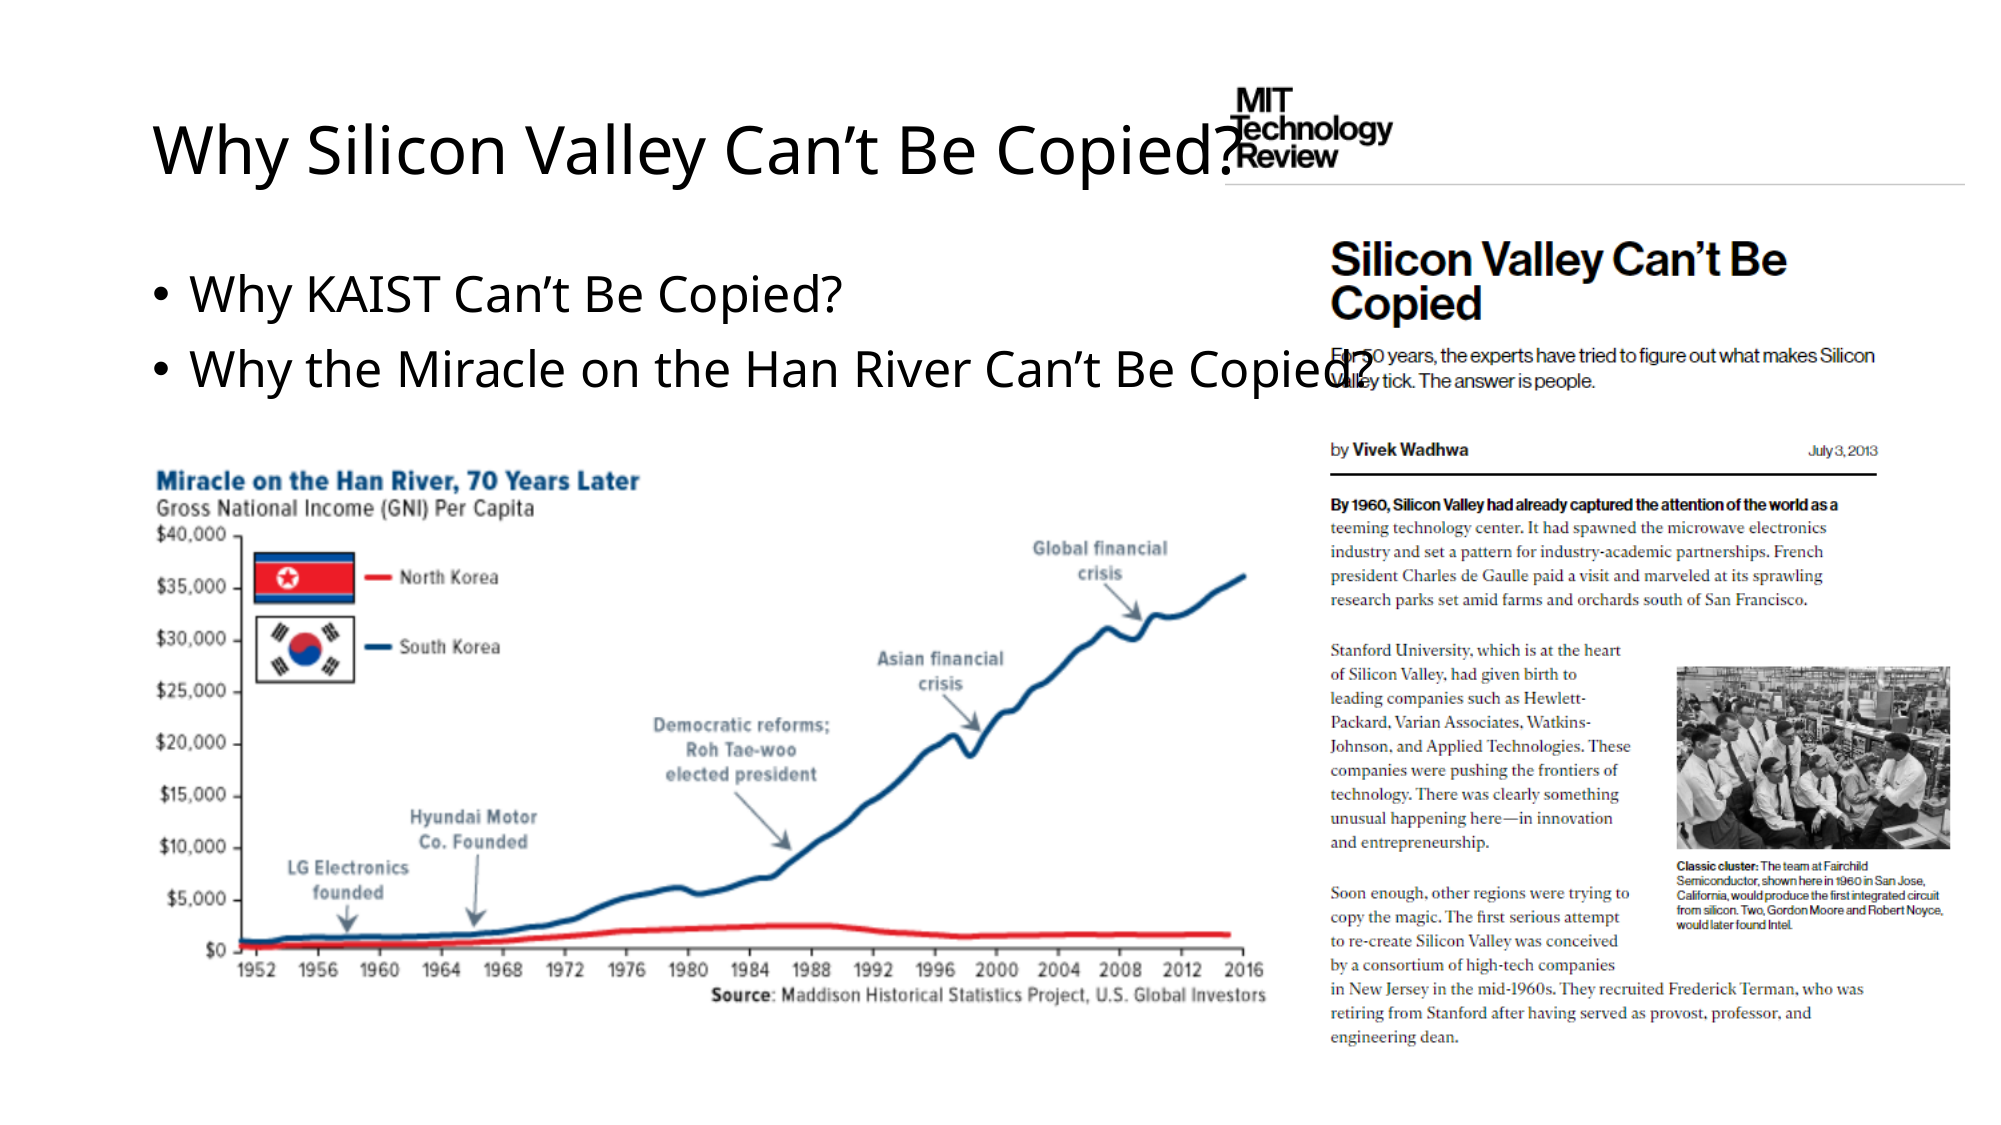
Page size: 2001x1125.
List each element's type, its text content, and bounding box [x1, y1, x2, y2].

list Why KAIST Can’t Be Copied? Why the Miracle on the Han River Can’t Be Copied? [137, 262, 1225, 1014]
title Why Silicon Valley Can’t Be Copied? [137, 59, 1863, 246]
picture [150, 76, 1965, 1056]
